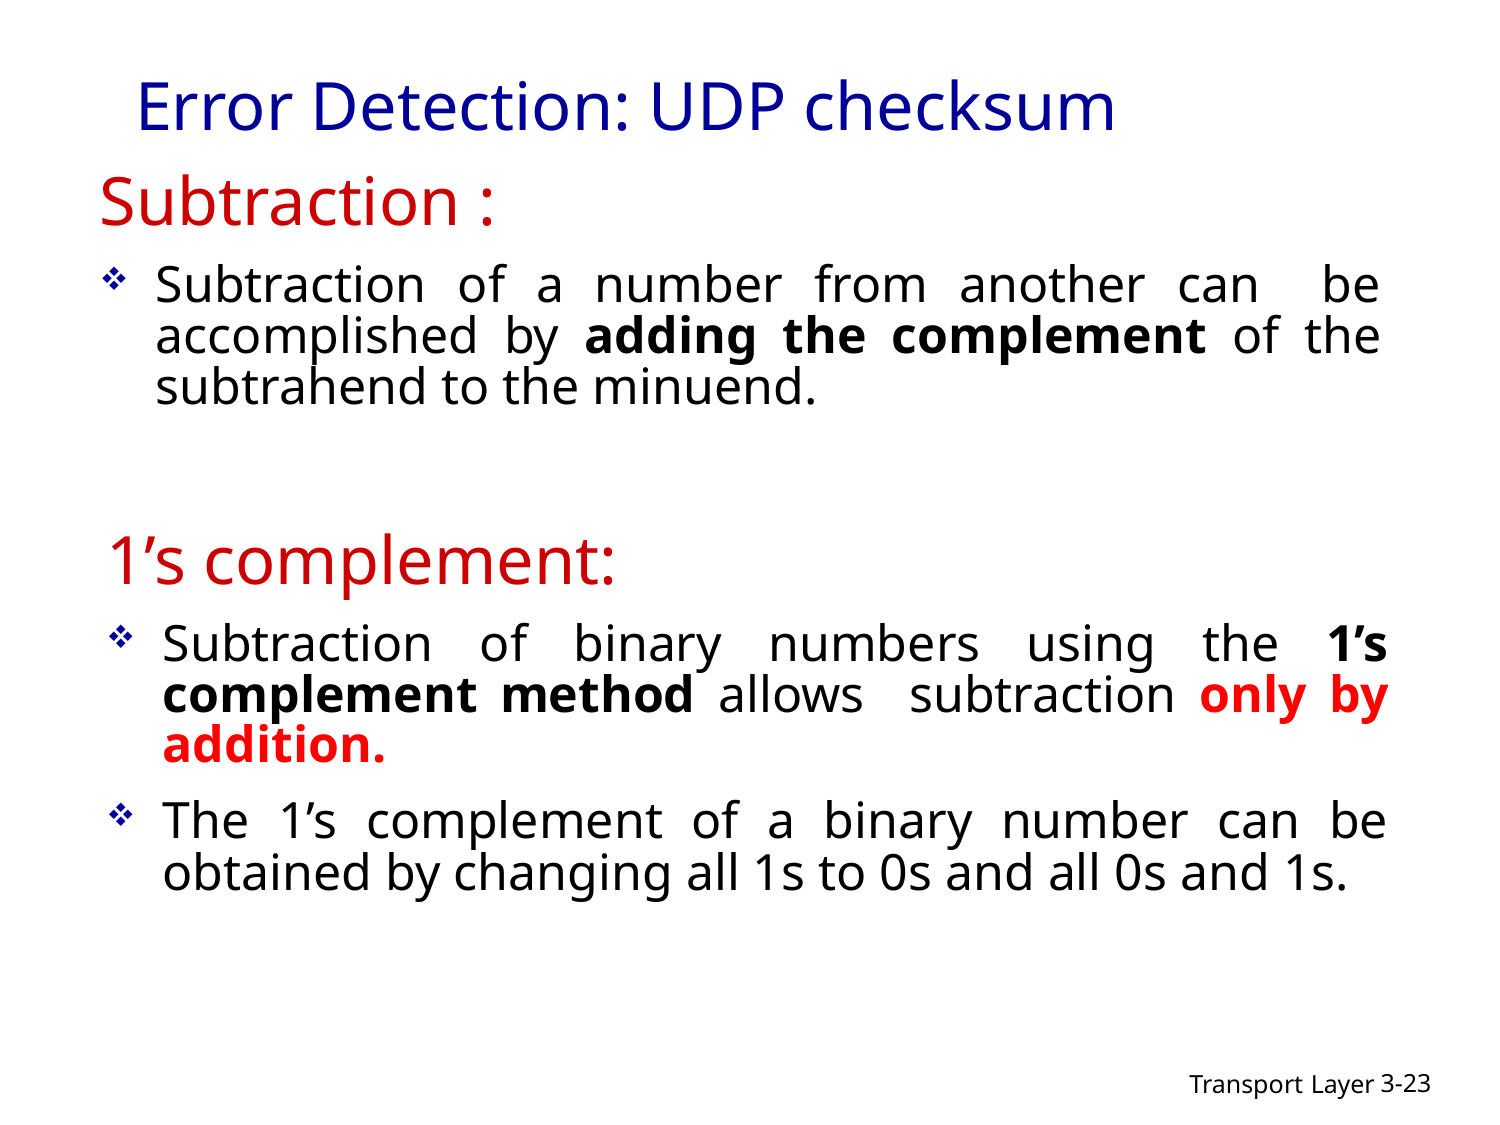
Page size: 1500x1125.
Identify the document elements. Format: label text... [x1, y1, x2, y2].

text_box 1’s complement: Subtraction of binary numbers using the 1’s complement method allows subtraction only by addition. The 1’s complement of a binary number can be obtained by changing all 1s to 0s and all 0s and 1s. [91, 532, 1404, 981]
slide_number 3-23 [1365, 1059, 1477, 1106]
list Subtraction : Subtraction of a number from another can be accomplished by adding the complement of the subtrahend to the minuend. [84, 173, 1397, 479]
title Error Detection: UDP checksum [120, 37, 1363, 171]
footer Transport Layer [914, 1056, 1391, 1105]
